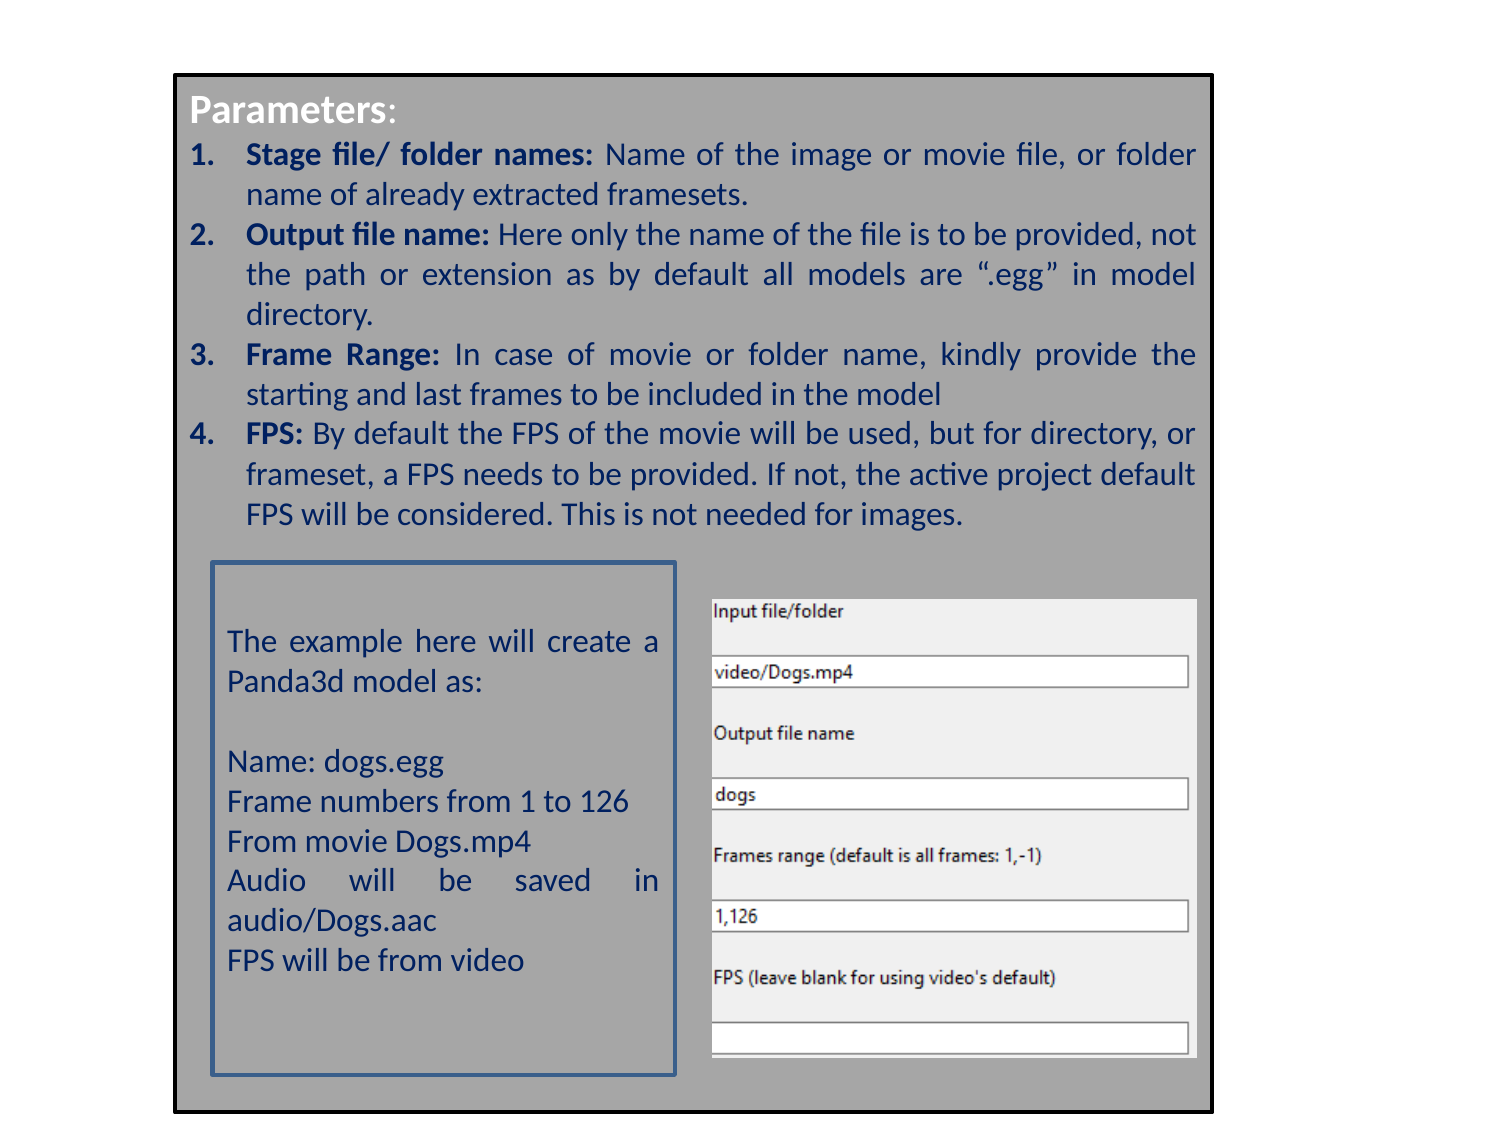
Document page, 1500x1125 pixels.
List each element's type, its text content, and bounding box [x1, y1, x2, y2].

text_box The example here will create a Panda3d model as: Name: dogs.egg Frame numbers from 1 to 126 From movie Dogs.mp4 Audio will be saved in audio/Dogs.aac FPS will be from video [210, 560, 677, 1077]
picture [712, 599, 1198, 1058]
text_box Parameters: Stage file/ folder names: Name of the image or movie file, or folder name of already extracted framesets. Output file name: Here only the name of the file is to be provided, not the path or extension as by default all models are “.egg” in model directory. Frame Range: In case of movie or folder name, kindly provide the starting and last frames to be included in the model FPS: By default the FPS of the movie will be used, but for directory, or frameset, a FPS needs to be provided. If not, the active project default FPS will be considered. This is not needed for images. [173, 73, 1214, 1114]
